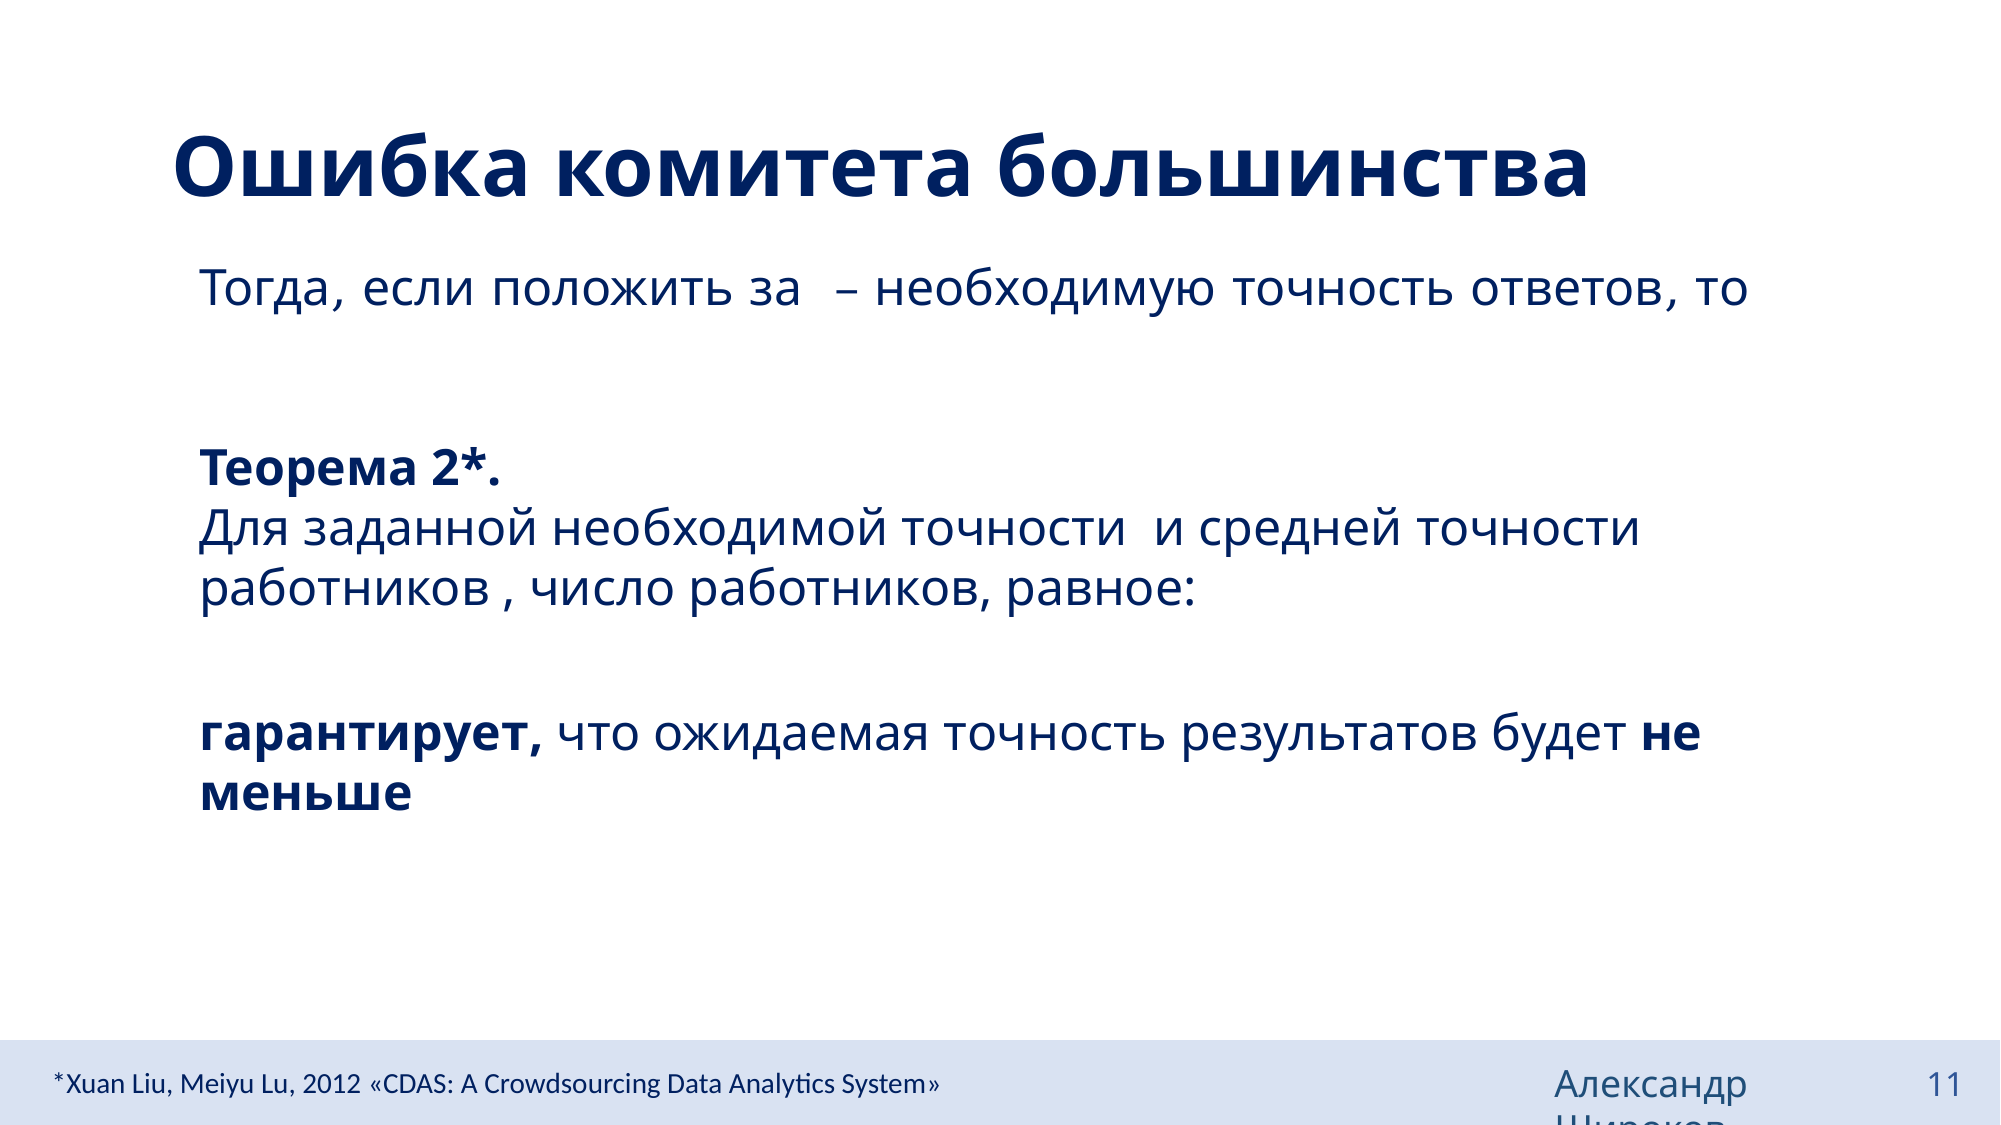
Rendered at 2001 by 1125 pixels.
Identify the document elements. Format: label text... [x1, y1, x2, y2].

slide_number 11 [1895, 1052, 1980, 1120]
text_box [0, 1040, 2000, 1125]
title Ошибка комитета большинства [156, 87, 2000, 222]
text_box Александр Широков [1539, 1052, 1934, 1125]
text_box *Xuan Liu, Meiyu Lu, 2012 «CDAS: A Crowdsourcing Data Analytics System» [36, 1057, 1037, 1107]
